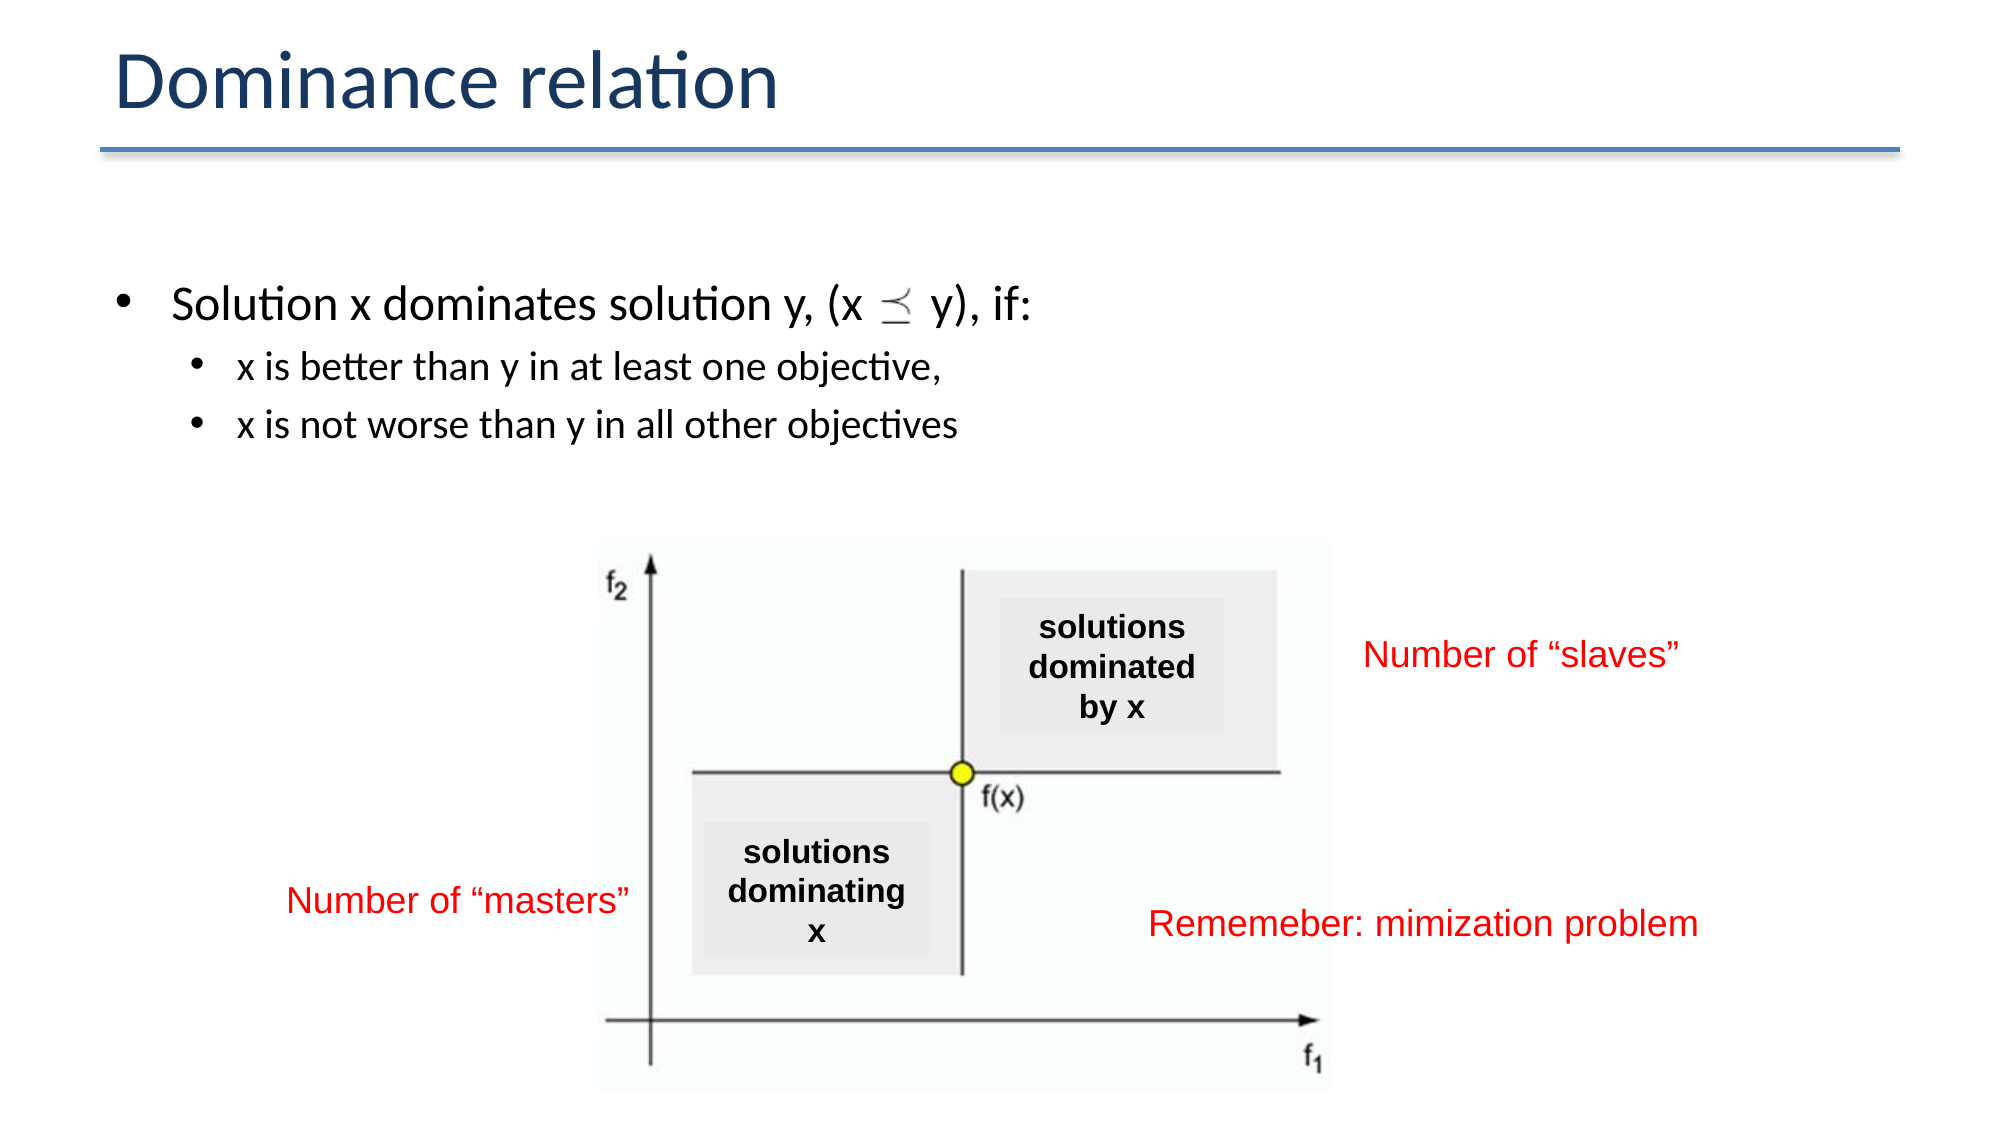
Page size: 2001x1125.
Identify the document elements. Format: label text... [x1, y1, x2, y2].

picture [598, 538, 1332, 1092]
picture [874, 282, 917, 331]
text_box Number of “slaves” [1348, 622, 1695, 683]
text_box Rememeber: mimization problem [1335, 891, 1714, 952]
list Solution x dominates solution y, (x y), if: x is better than y in at least one objective, x is not worse than y in all other objectives [99, 262, 1900, 1005]
title Dominance relation [99, 3, 1900, 147]
text_box Number of “masters” [271, 868, 593, 929]
